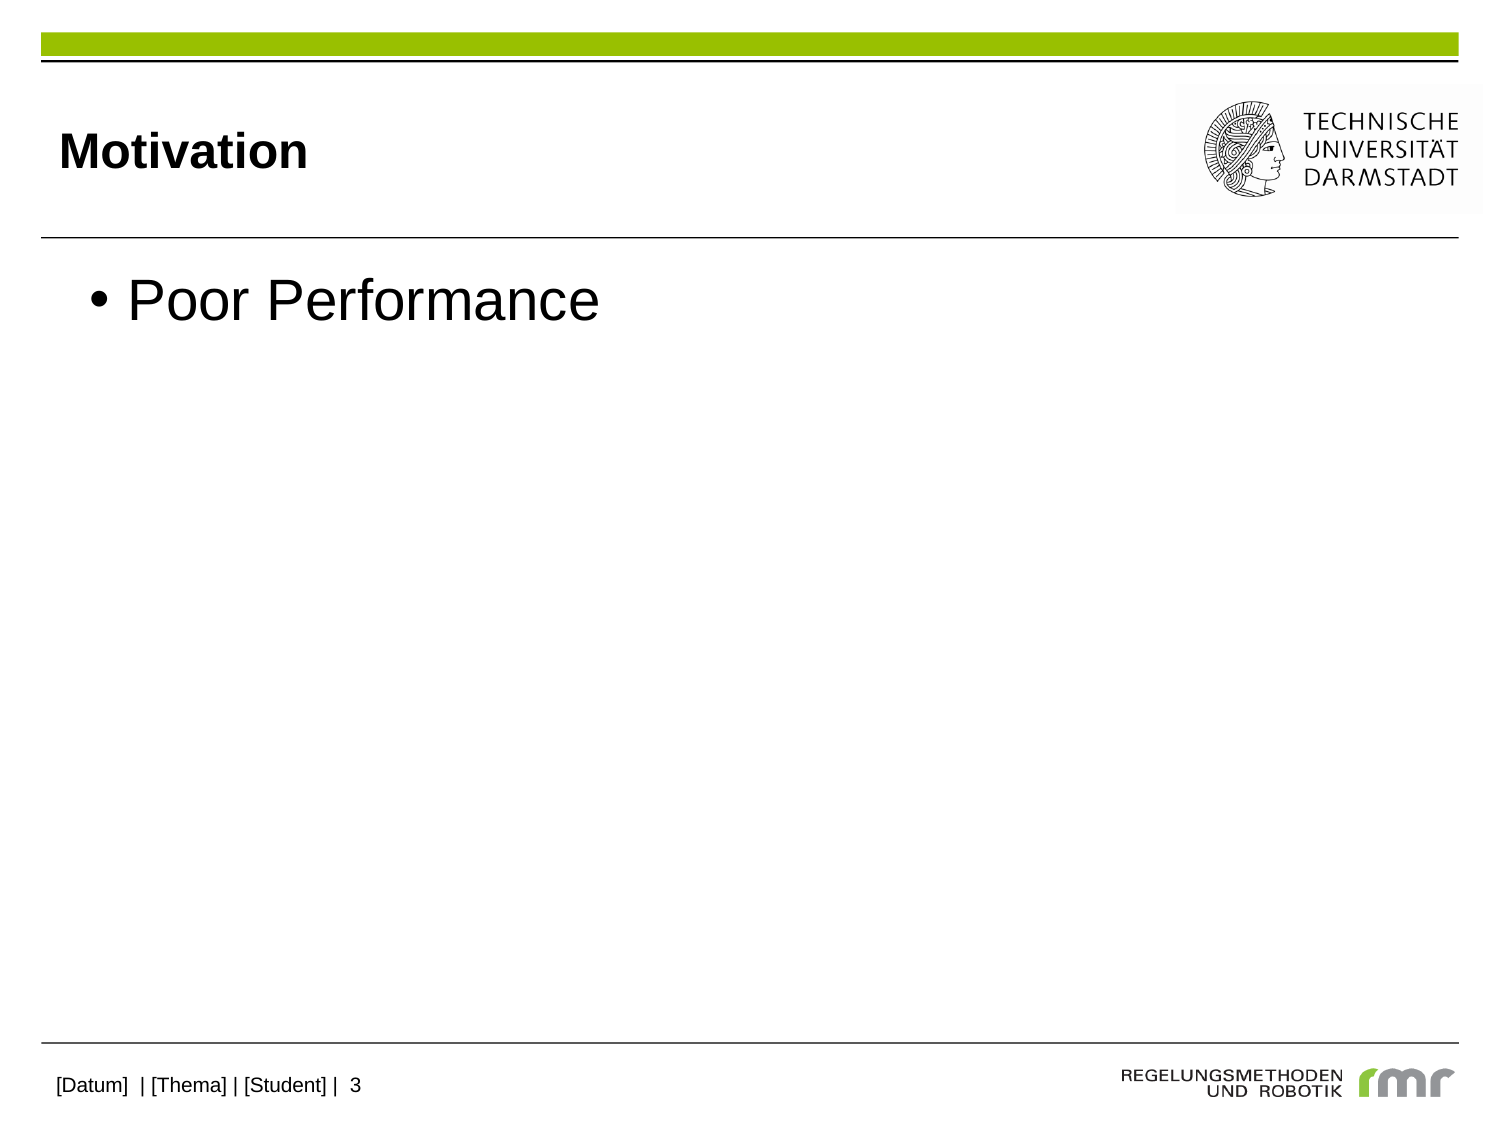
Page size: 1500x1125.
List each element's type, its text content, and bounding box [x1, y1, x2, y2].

text_box Poor Performance [75, 263, 1425, 916]
text_box Motivation [58, 80, 1149, 218]
text_box [58, 265, 1179, 1001]
picture [1175, 84, 1483, 214]
